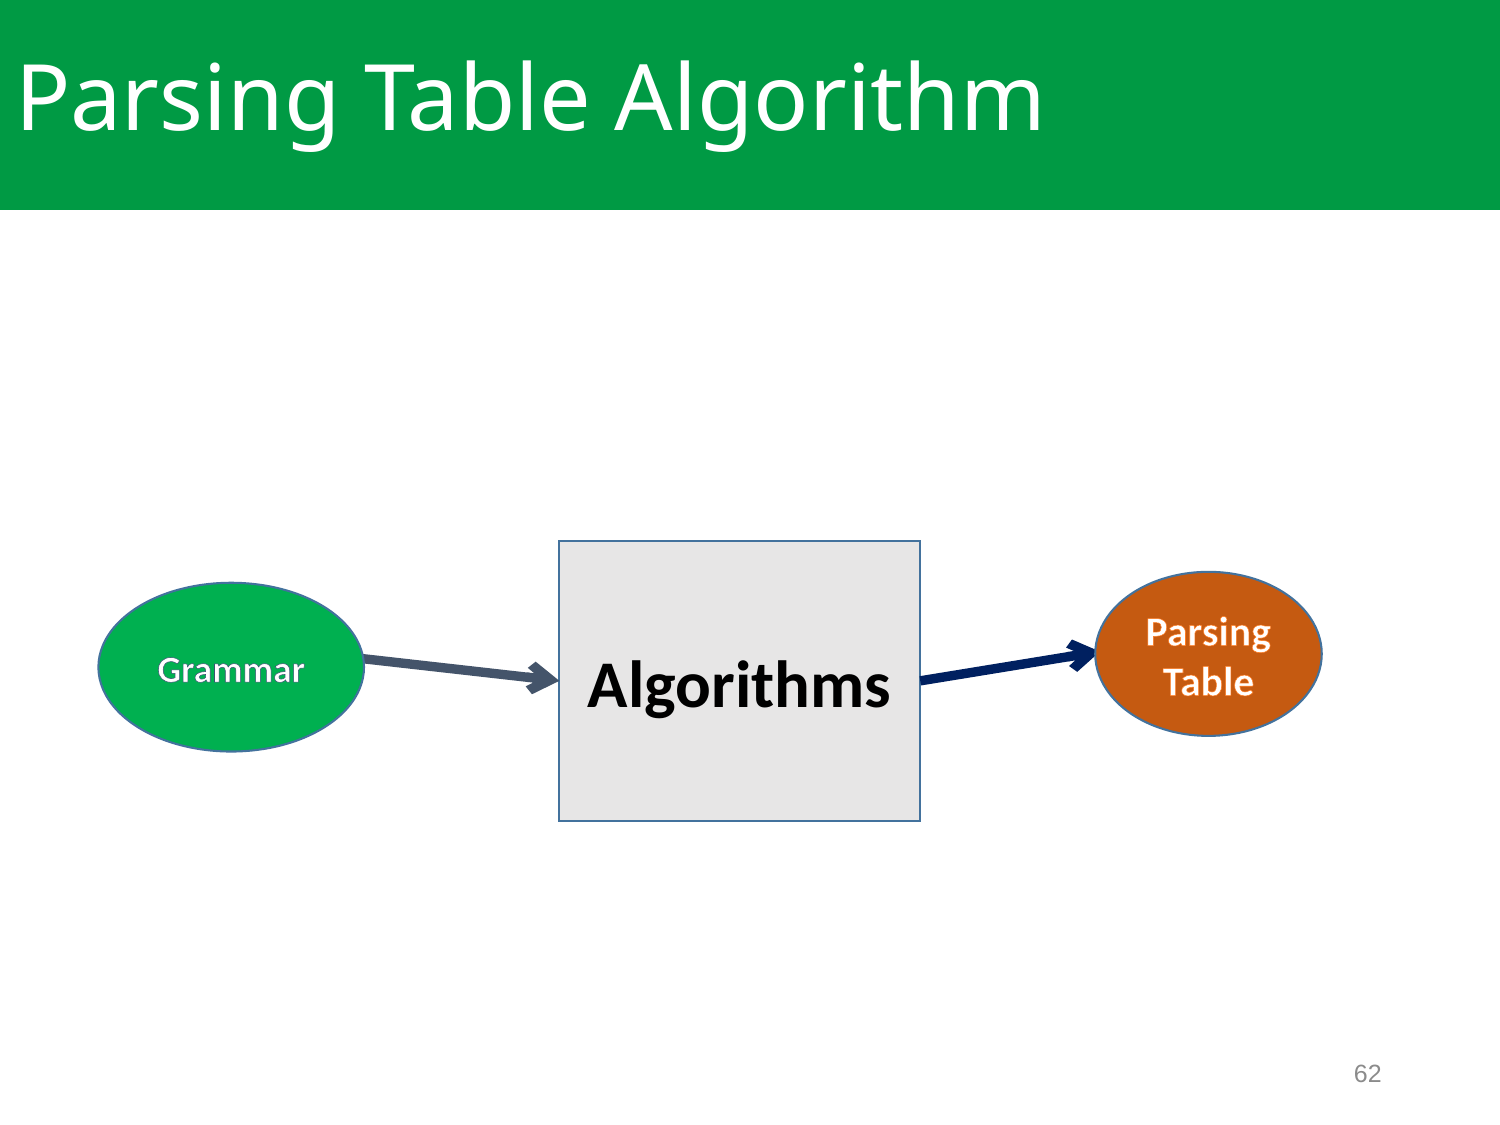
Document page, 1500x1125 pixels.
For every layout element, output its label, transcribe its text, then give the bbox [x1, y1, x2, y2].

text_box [354, 657, 560, 681]
title Parsing Table Algorithm [0, 0, 1500, 210]
slide_number 62 [1059, 1042, 1397, 1103]
text_box Grammar [97, 581, 365, 753]
text_box Algorithms [558, 540, 921, 822]
text_box Parsing Table [1094, 570, 1323, 737]
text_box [920, 651, 1100, 681]
